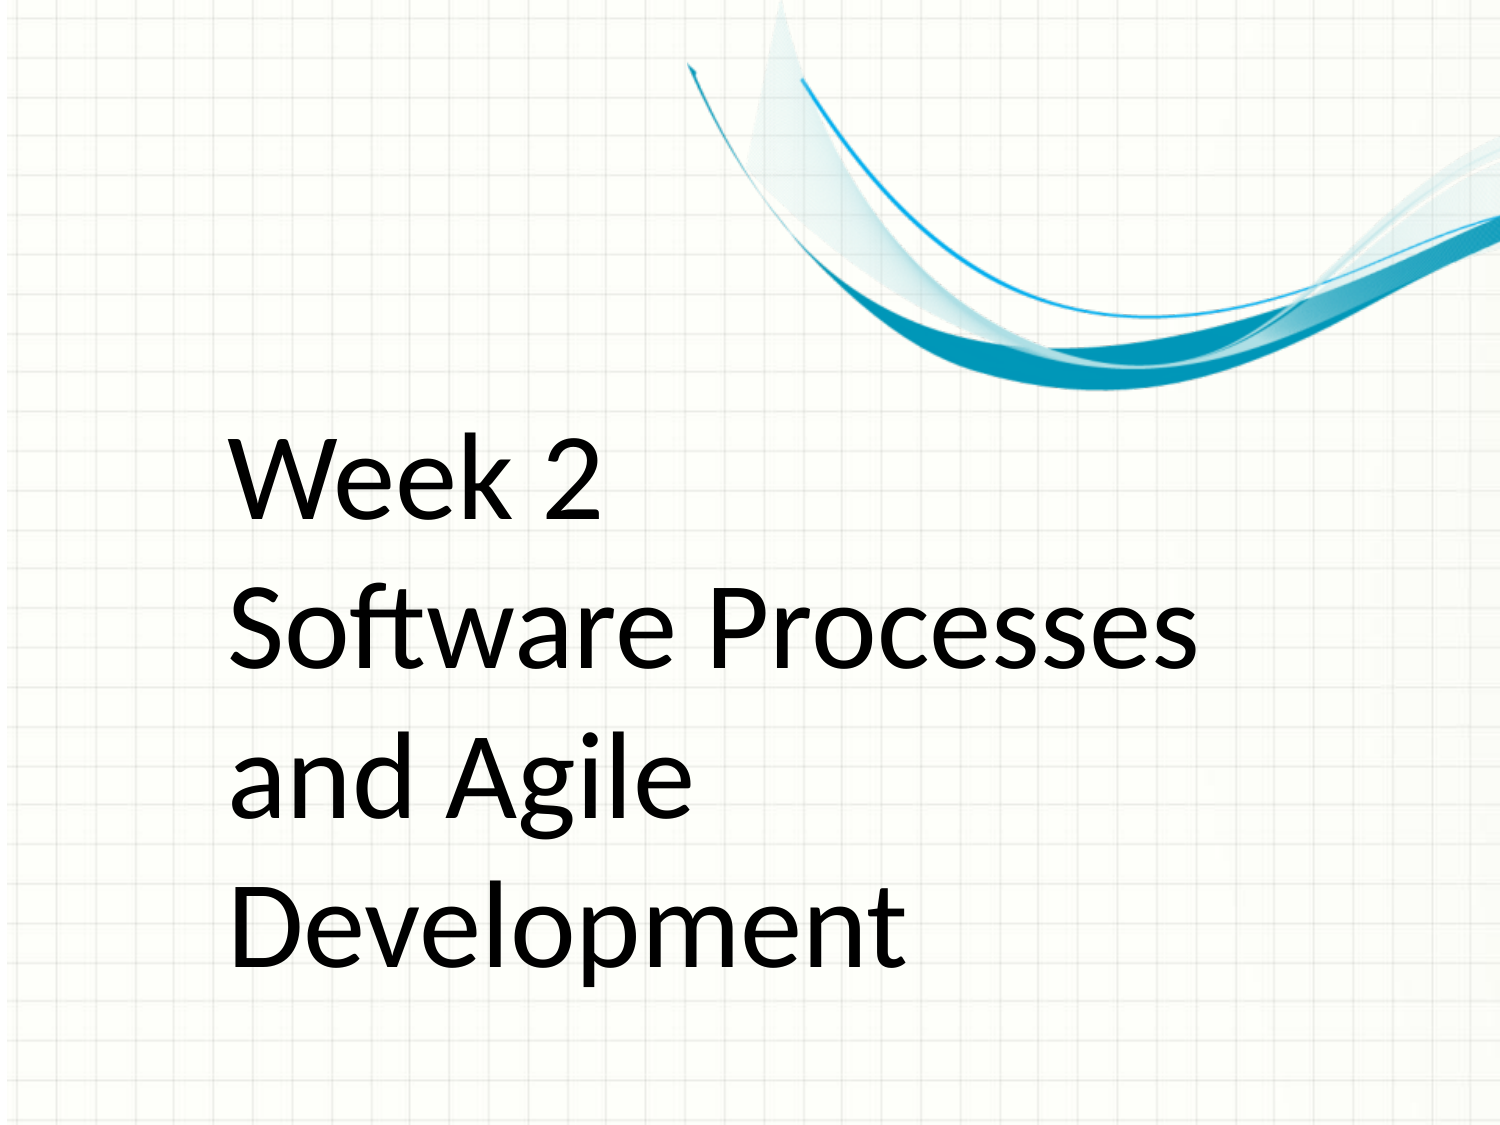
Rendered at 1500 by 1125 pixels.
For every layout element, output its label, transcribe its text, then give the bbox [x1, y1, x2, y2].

text_box Week 2 Software Processes and Agile Development [212, 387, 680, 1013]
picture [7, 0, 1500, 1125]
